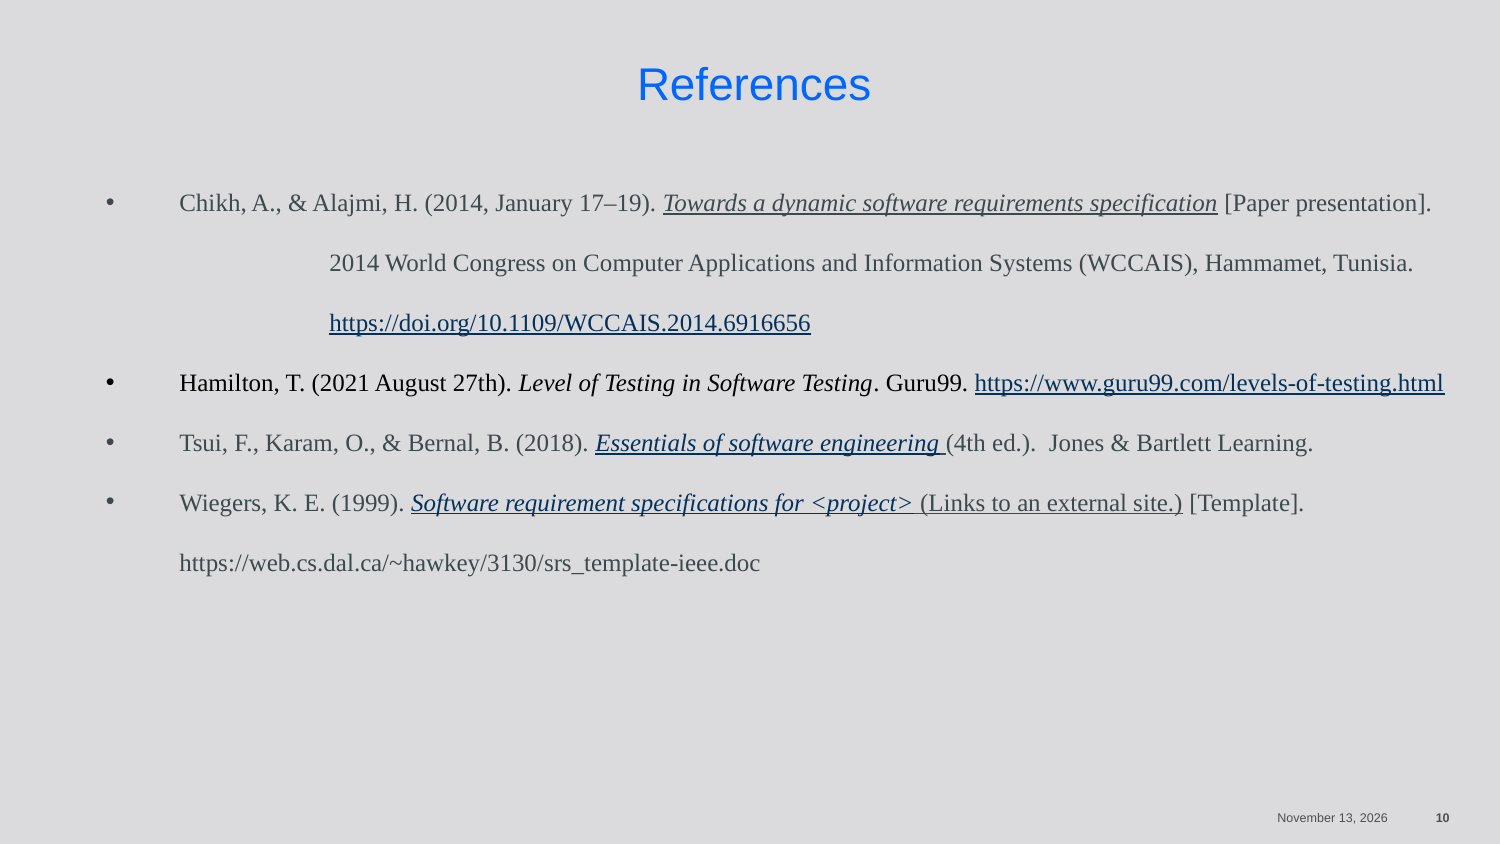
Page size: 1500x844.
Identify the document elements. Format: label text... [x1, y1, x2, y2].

text_box Chikh, A., & Alajmi, H. (2014, January 17–19). Towards a dynamic software requirements specification [Paper presentation]. 2014 World Congress on Computer Applications and Information Systems (WCCAIS), Hammamet, Tunisia. https://doi.org/10.1109/WCCAIS.2014.6916656 Hamilton, T. (2021 August 27th). Level of Testing in Software Testing. Guru99. https://www.guru99.com/levels-of-testing.html Tsui, F., Karam, O., & Bernal, B. (2018). Essentials of software engineering (4th ed.). Jones & Bartlett Learning. Wiegers, K. E. (1999). Software requirement specifications for <project> (Links to an external site.) [Template]. https://web.cs.dal.ca/~hawkey/3130/srs_template-ieee.doc [105, 156, 1484, 816]
text_box References [148, 49, 1361, 110]
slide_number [1251, 816, 1388, 833]
slide_number 10 [1390, 816, 1450, 833]
